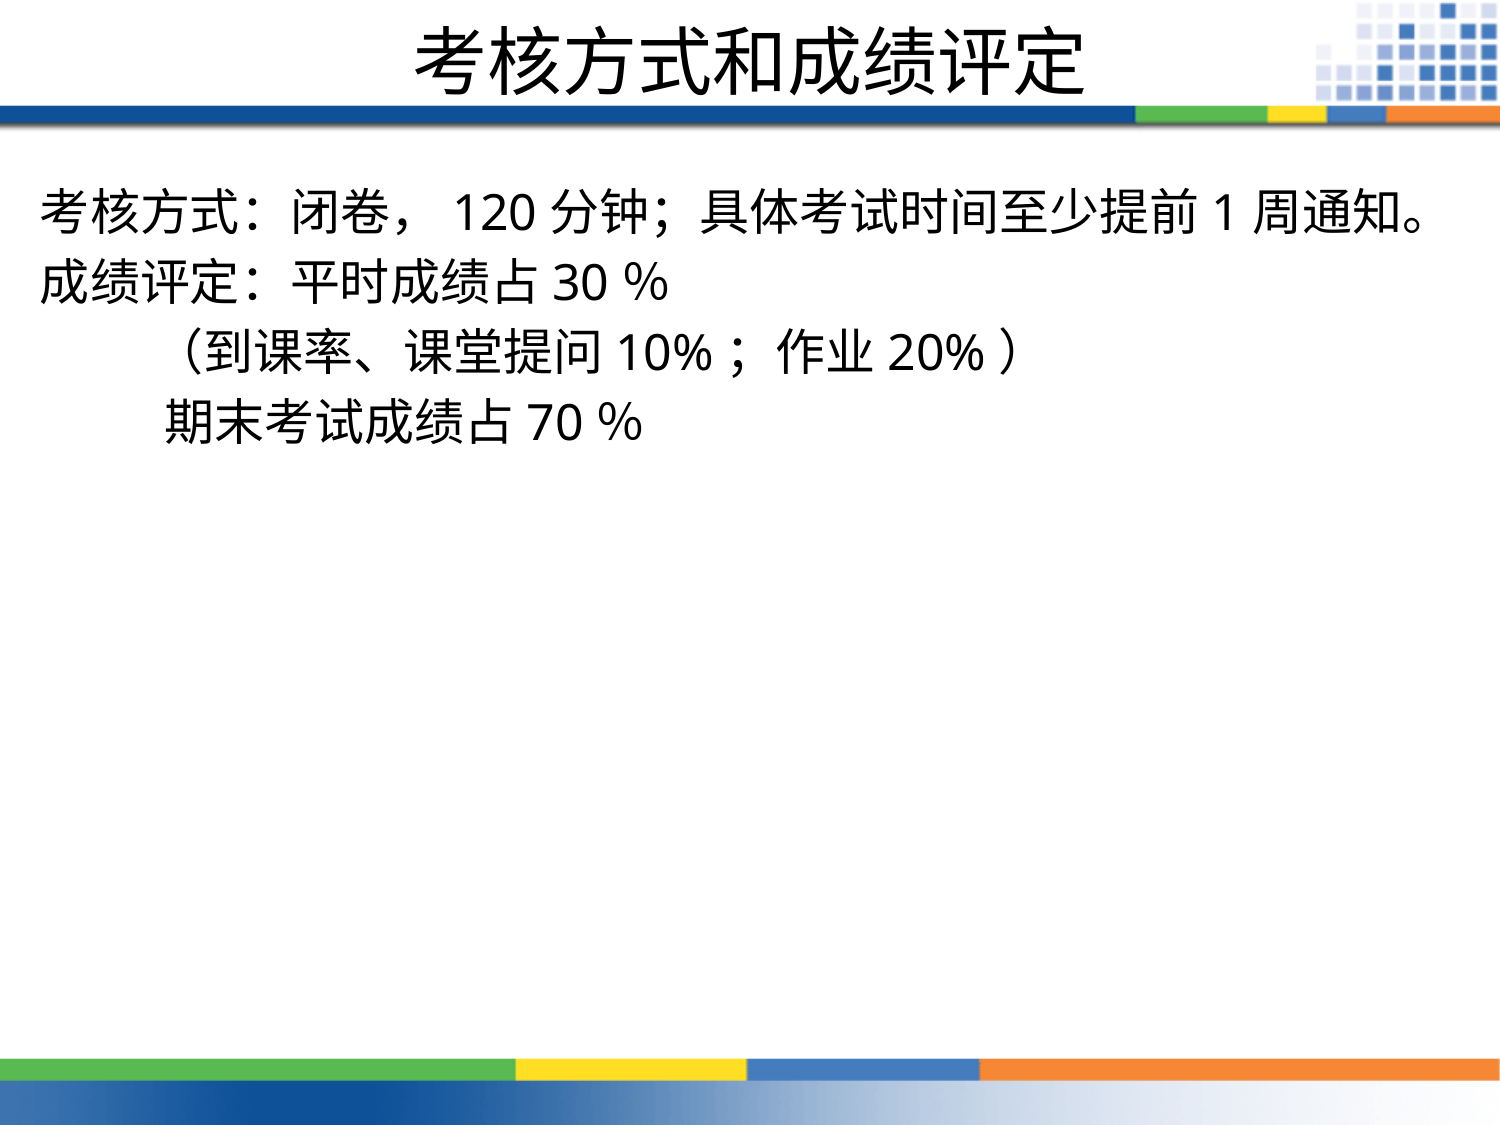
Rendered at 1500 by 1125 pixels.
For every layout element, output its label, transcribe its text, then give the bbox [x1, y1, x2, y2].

picture [0, 0, 1500, 1125]
text_box 考核方式：闭卷，120分钟；具体考试时间至少提前1周通知。 成绩评定：平时成绩占30％ （到课率、课堂提问10%；作业20%） 期末考试成绩占70％ [25, 173, 1473, 1053]
title 考核方式和成绩评定 [74, 0, 1426, 120]
